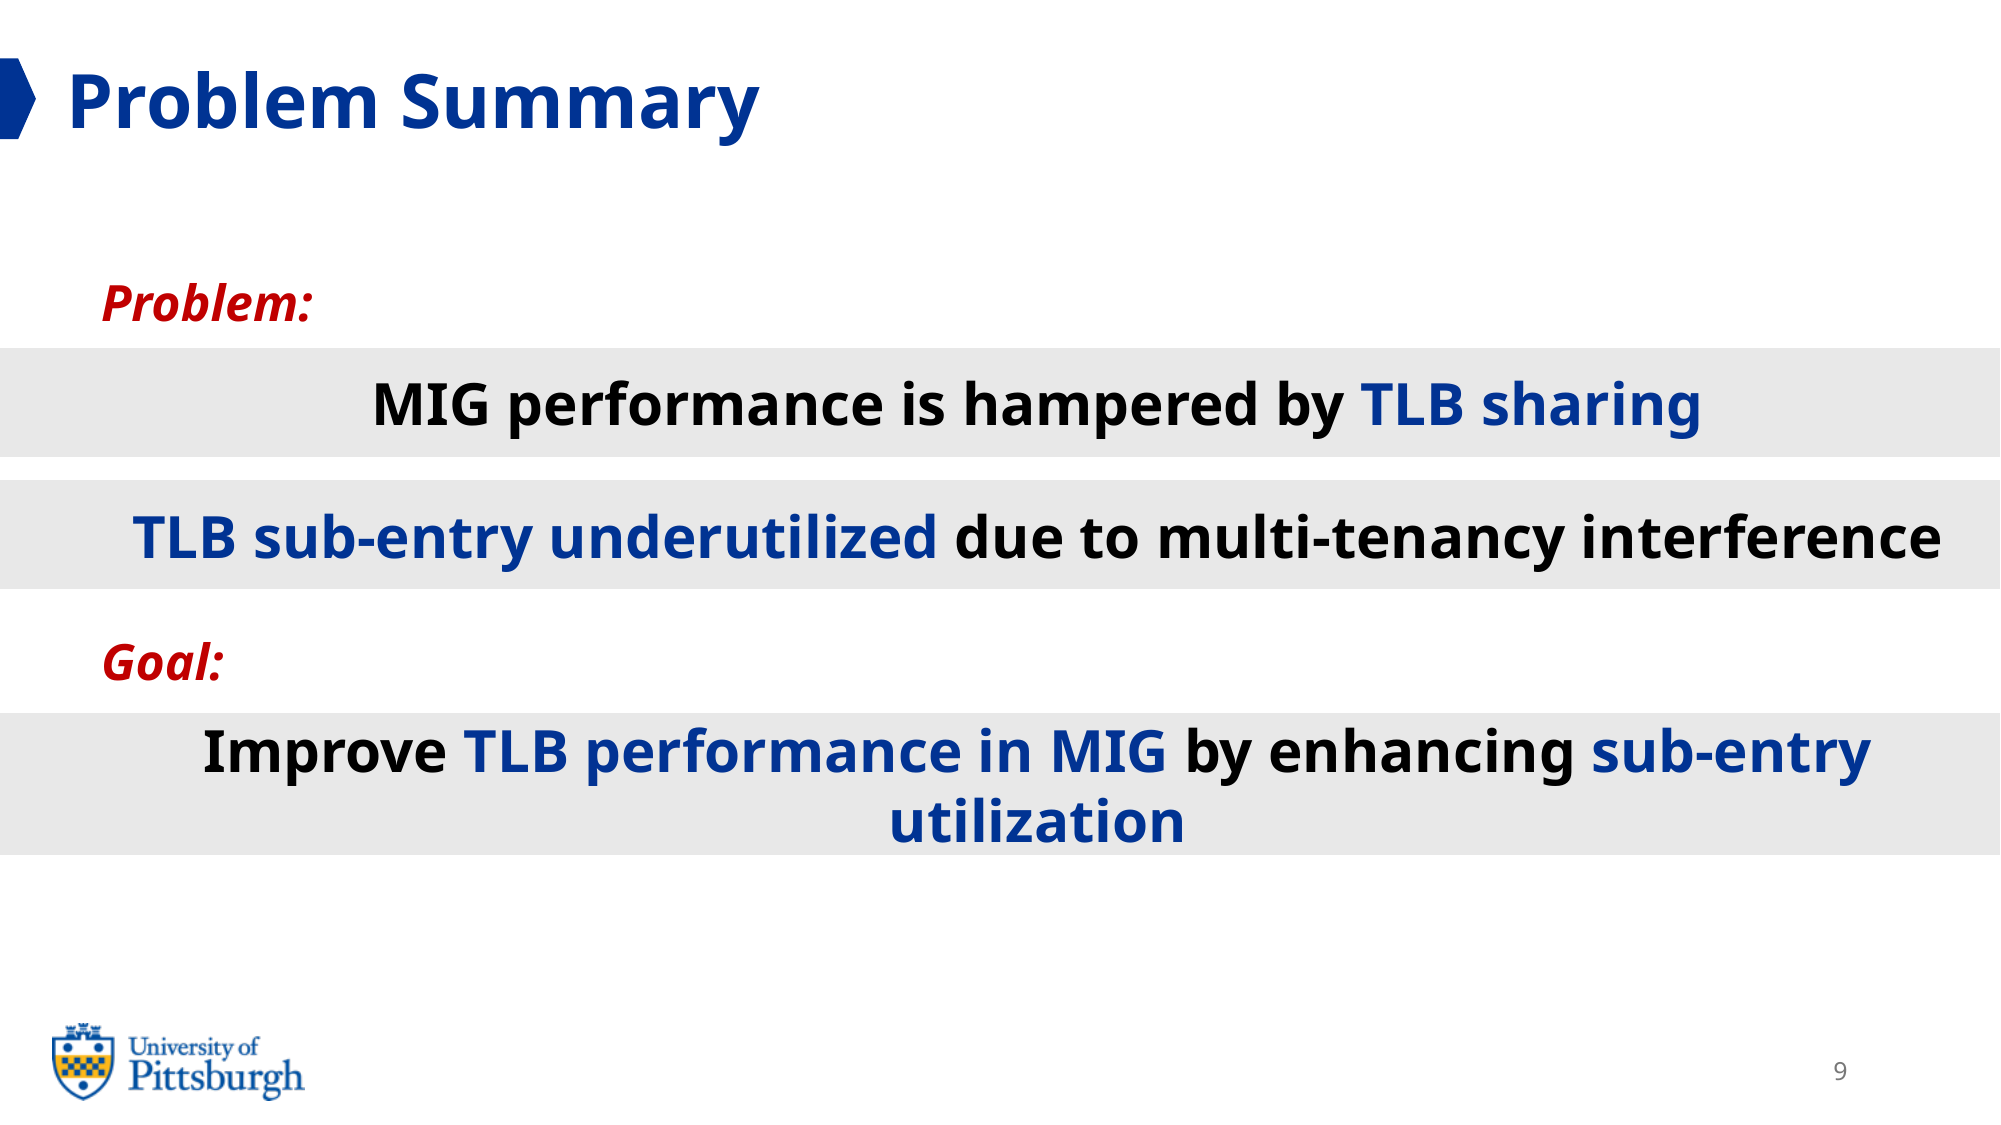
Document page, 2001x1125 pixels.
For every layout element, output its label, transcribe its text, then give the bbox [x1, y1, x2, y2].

picture [51, 1022, 305, 1102]
text_box [0, 58, 36, 140]
text_box Problem Summary [52, 45, 1937, 151]
text_box Goal: [64, 604, 1634, 713]
slide_number 9 [1412, 1042, 1863, 1103]
text_box Problem: [64, 246, 1634, 348]
text_box Improve TLB performance in MIG by enhancing sub-entry utilization [0, 713, 2000, 855]
text_box TLB sub-entry underutilized due to multi-tenancy interference [0, 480, 2000, 589]
text_box MIG performance is hampered by TLB sharing [0, 348, 2000, 457]
